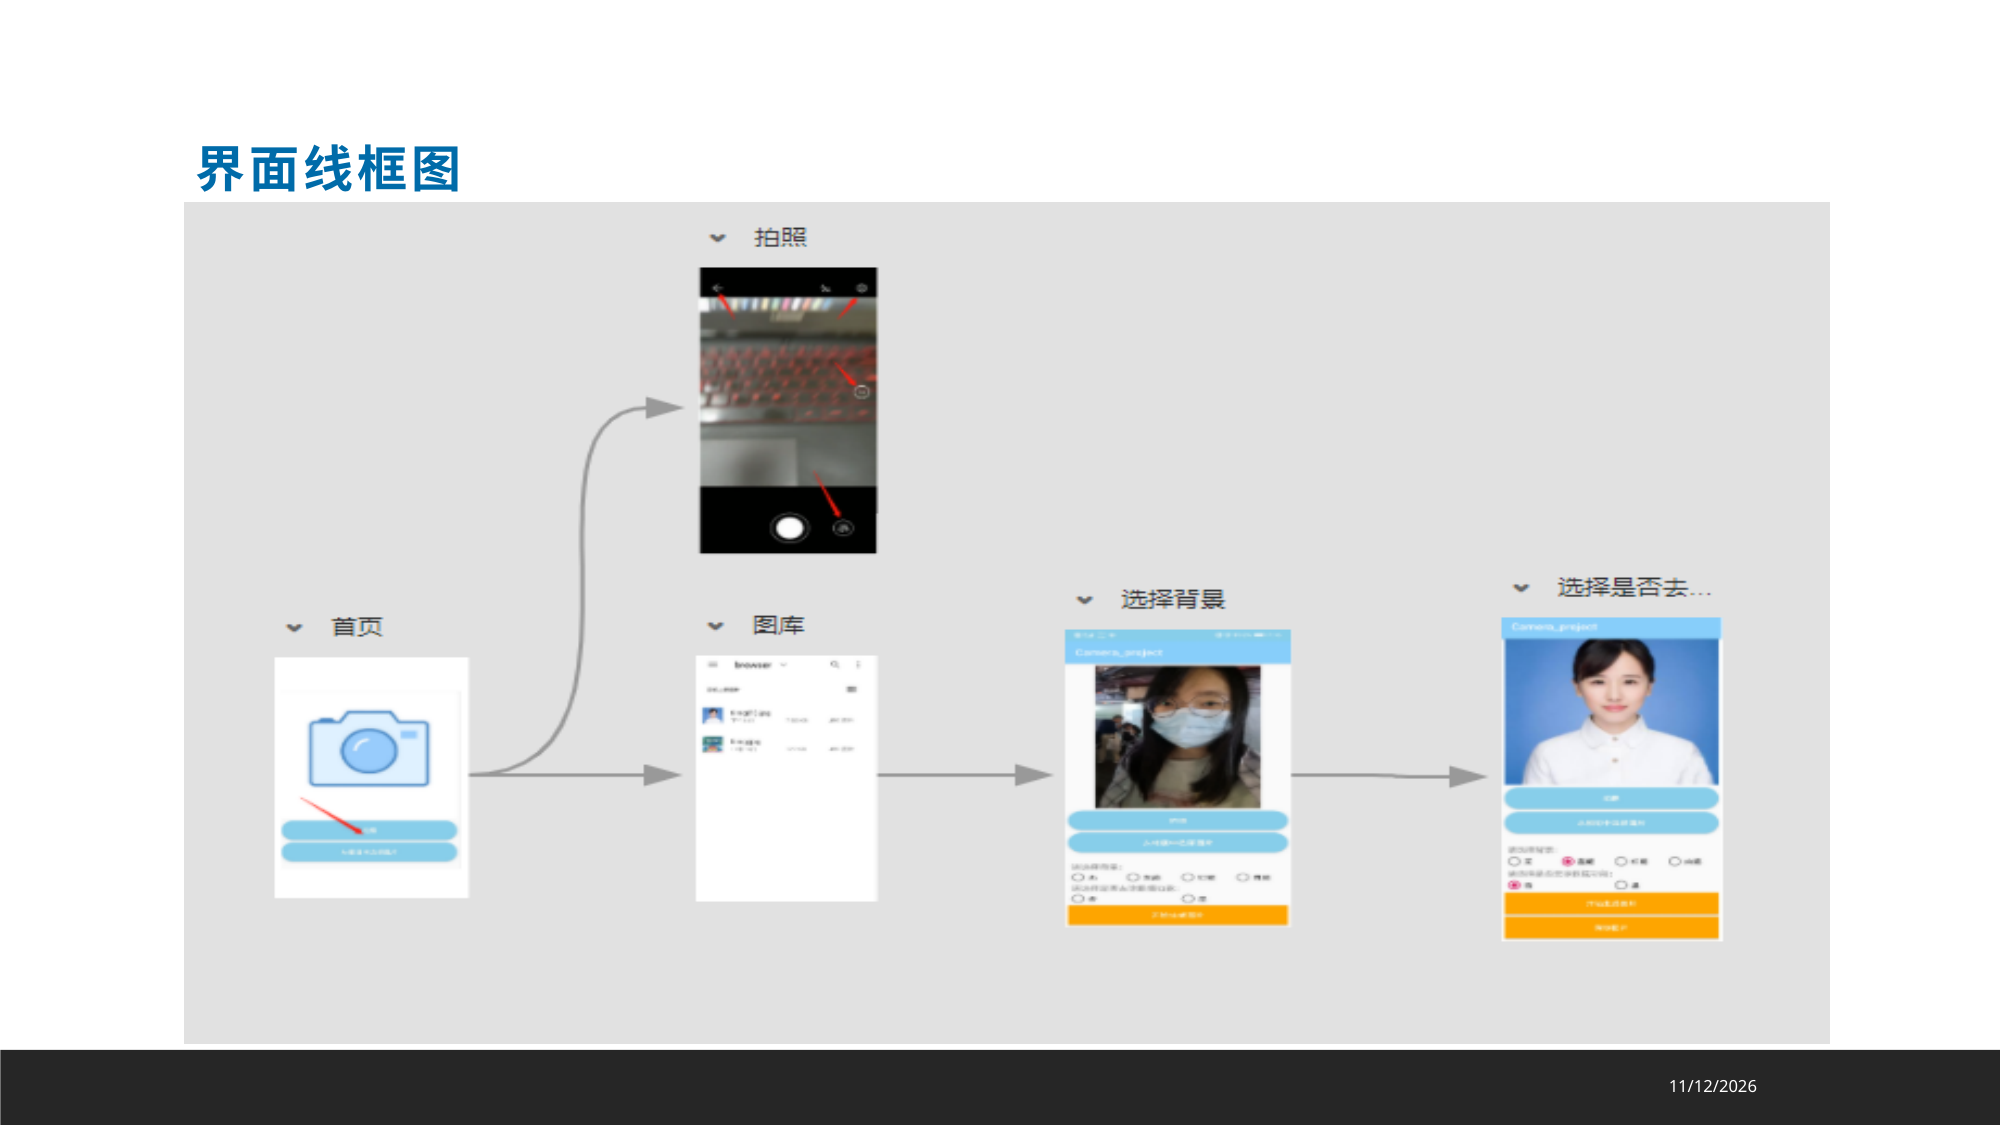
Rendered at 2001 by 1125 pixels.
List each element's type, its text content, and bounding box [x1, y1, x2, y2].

subtitle 界面线框图 [180, 124, 1831, 312]
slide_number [1348, 1057, 1773, 1118]
picture [183, 202, 1831, 1045]
